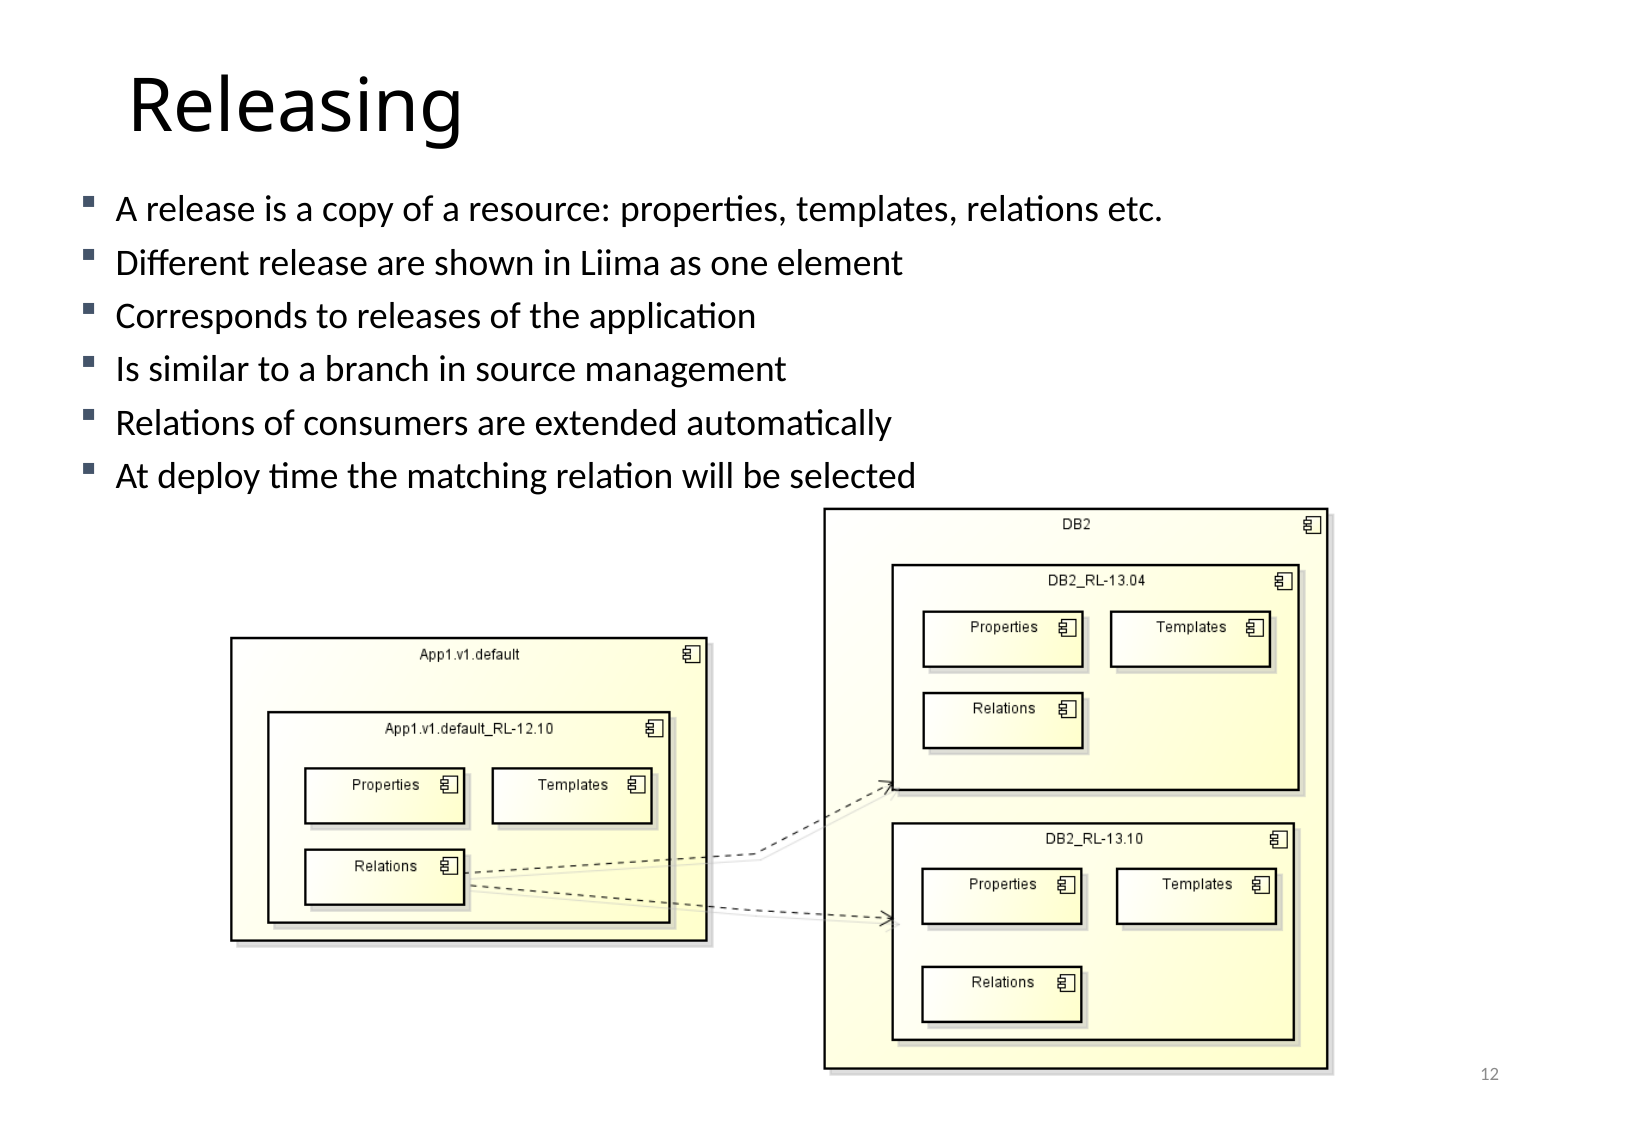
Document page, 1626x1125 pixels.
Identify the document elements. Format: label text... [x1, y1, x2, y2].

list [198, 503, 1350, 1083]
slide_number 12 [1148, 1042, 1515, 1103]
title Releasing [112, 60, 1515, 184]
text_box A release is a copy of a resource: properties, templates, relations etc. Different release are shown in Liima as one element Corresponds to releases of the application Is similar to a branch in source management Relations of consumers are extended automatically At deploy time the matching relation will be selected [80, 184, 1545, 669]
